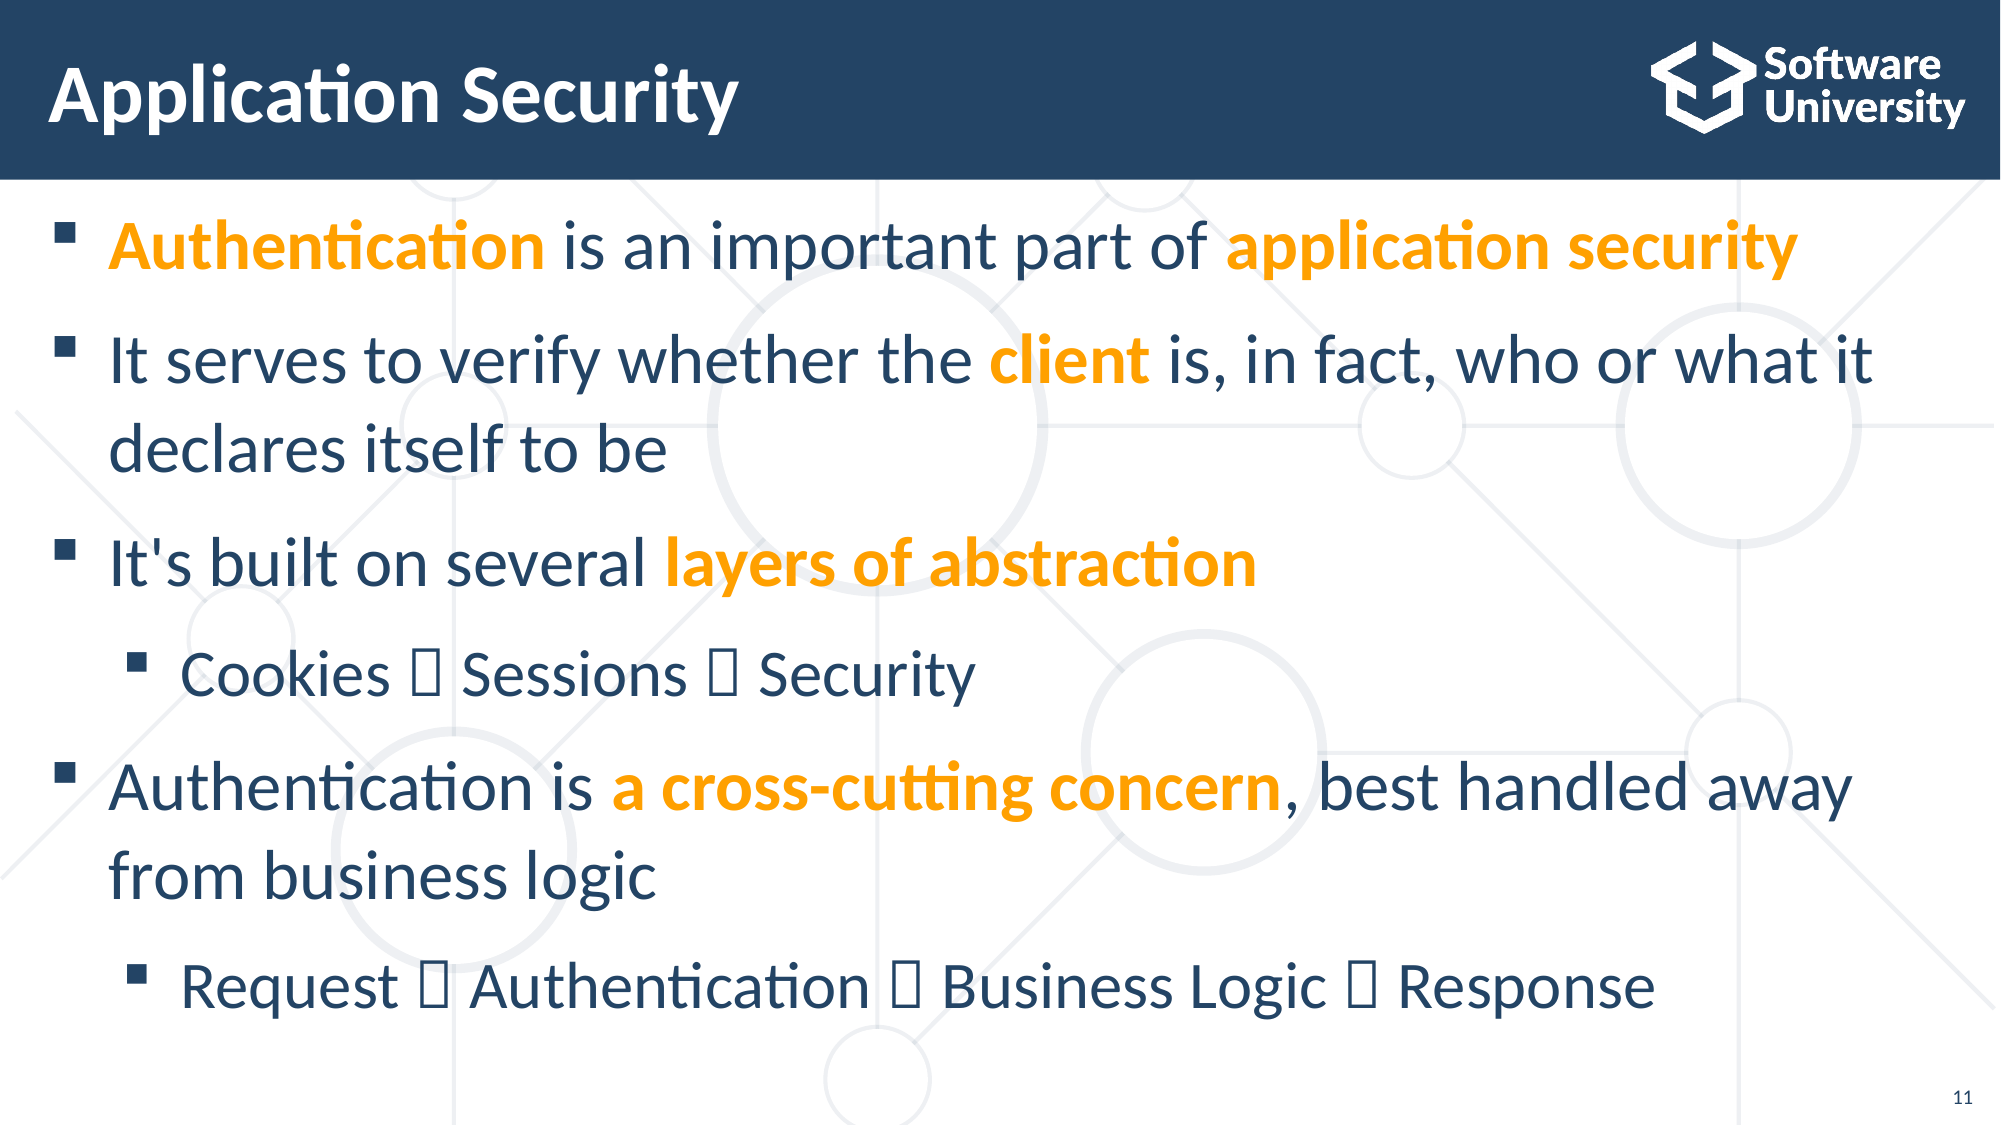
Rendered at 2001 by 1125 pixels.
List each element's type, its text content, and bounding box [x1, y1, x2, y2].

picture [1651, 41, 1966, 134]
title Application Security [31, 16, 1625, 162]
slide_number 11 [1927, 1067, 1989, 1117]
list Authentication is an important part of application security It serves to verify whether the client is, in fact, who or what it declares itself to be It's built on several layers of abstraction Cookies  Sessions  Security Authentication is a cross-cutting concern, best handled away from business logic Request  Authentication  Business Logic  Response [31, 188, 1969, 1103]
